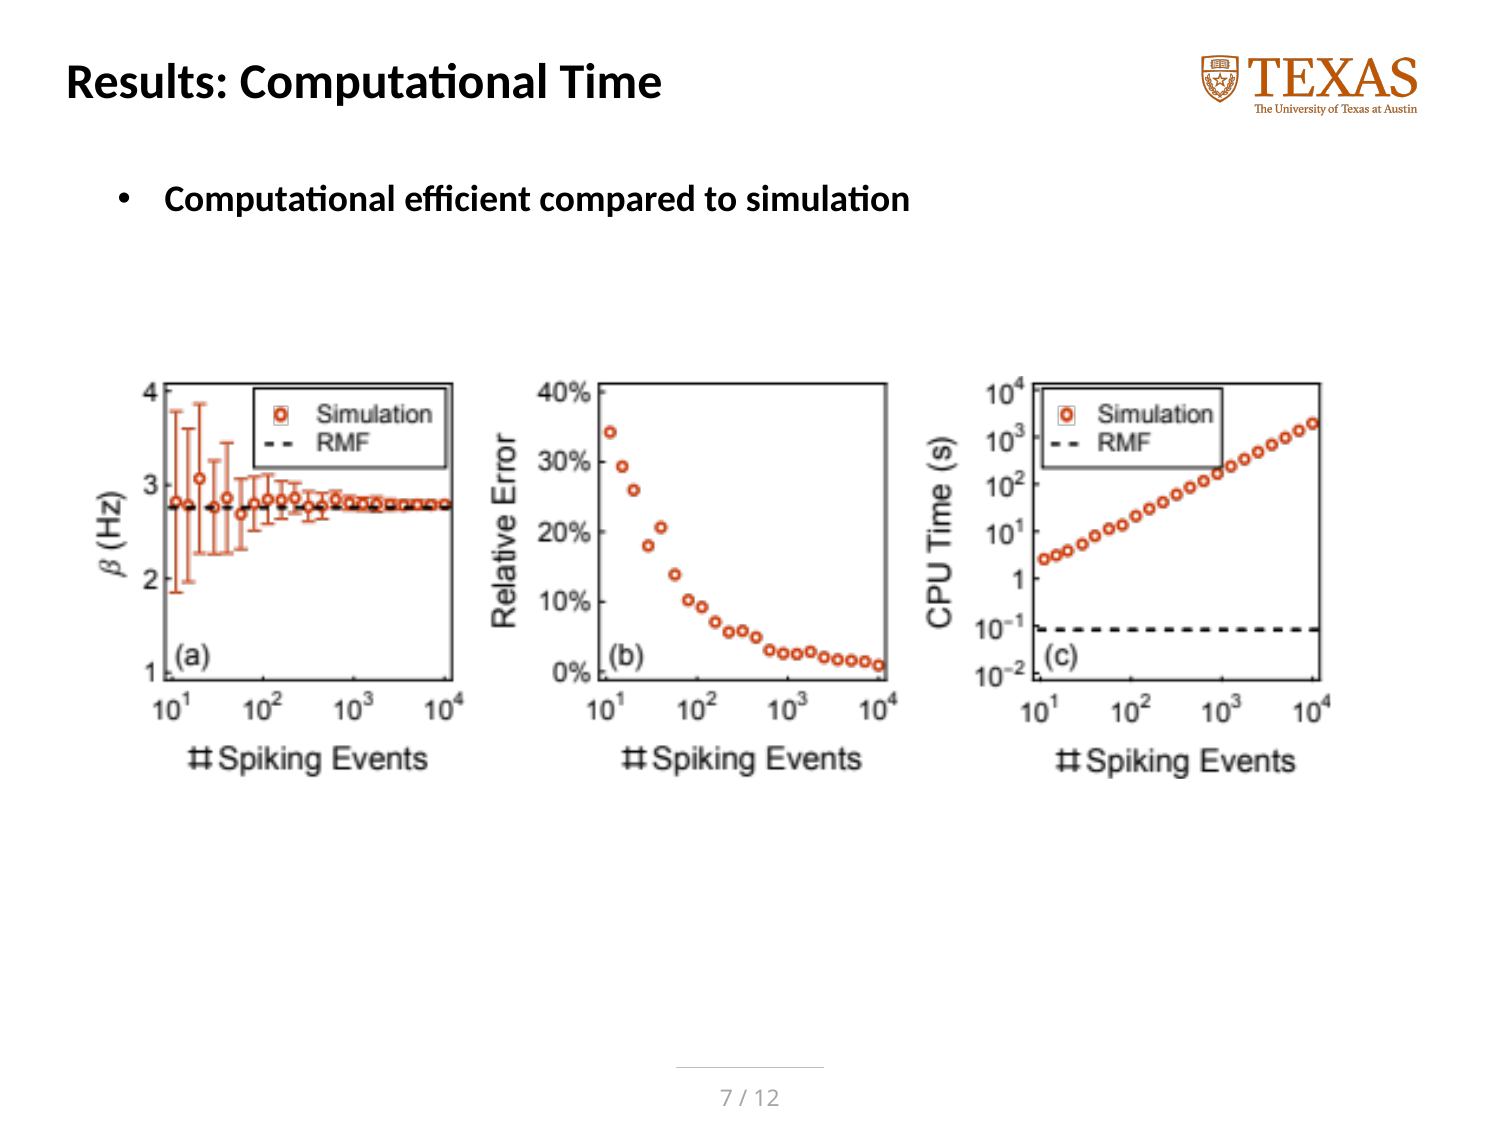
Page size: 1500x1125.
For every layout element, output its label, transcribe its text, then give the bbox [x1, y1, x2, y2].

text_box Computational efficient compared to simulation [102, 171, 1420, 282]
picture [1154, 10, 1464, 160]
title Results: Computational Time [51, 48, 1207, 110]
picture [95, 376, 1331, 779]
slide_number 7 / 12 [678, 1075, 822, 1124]
